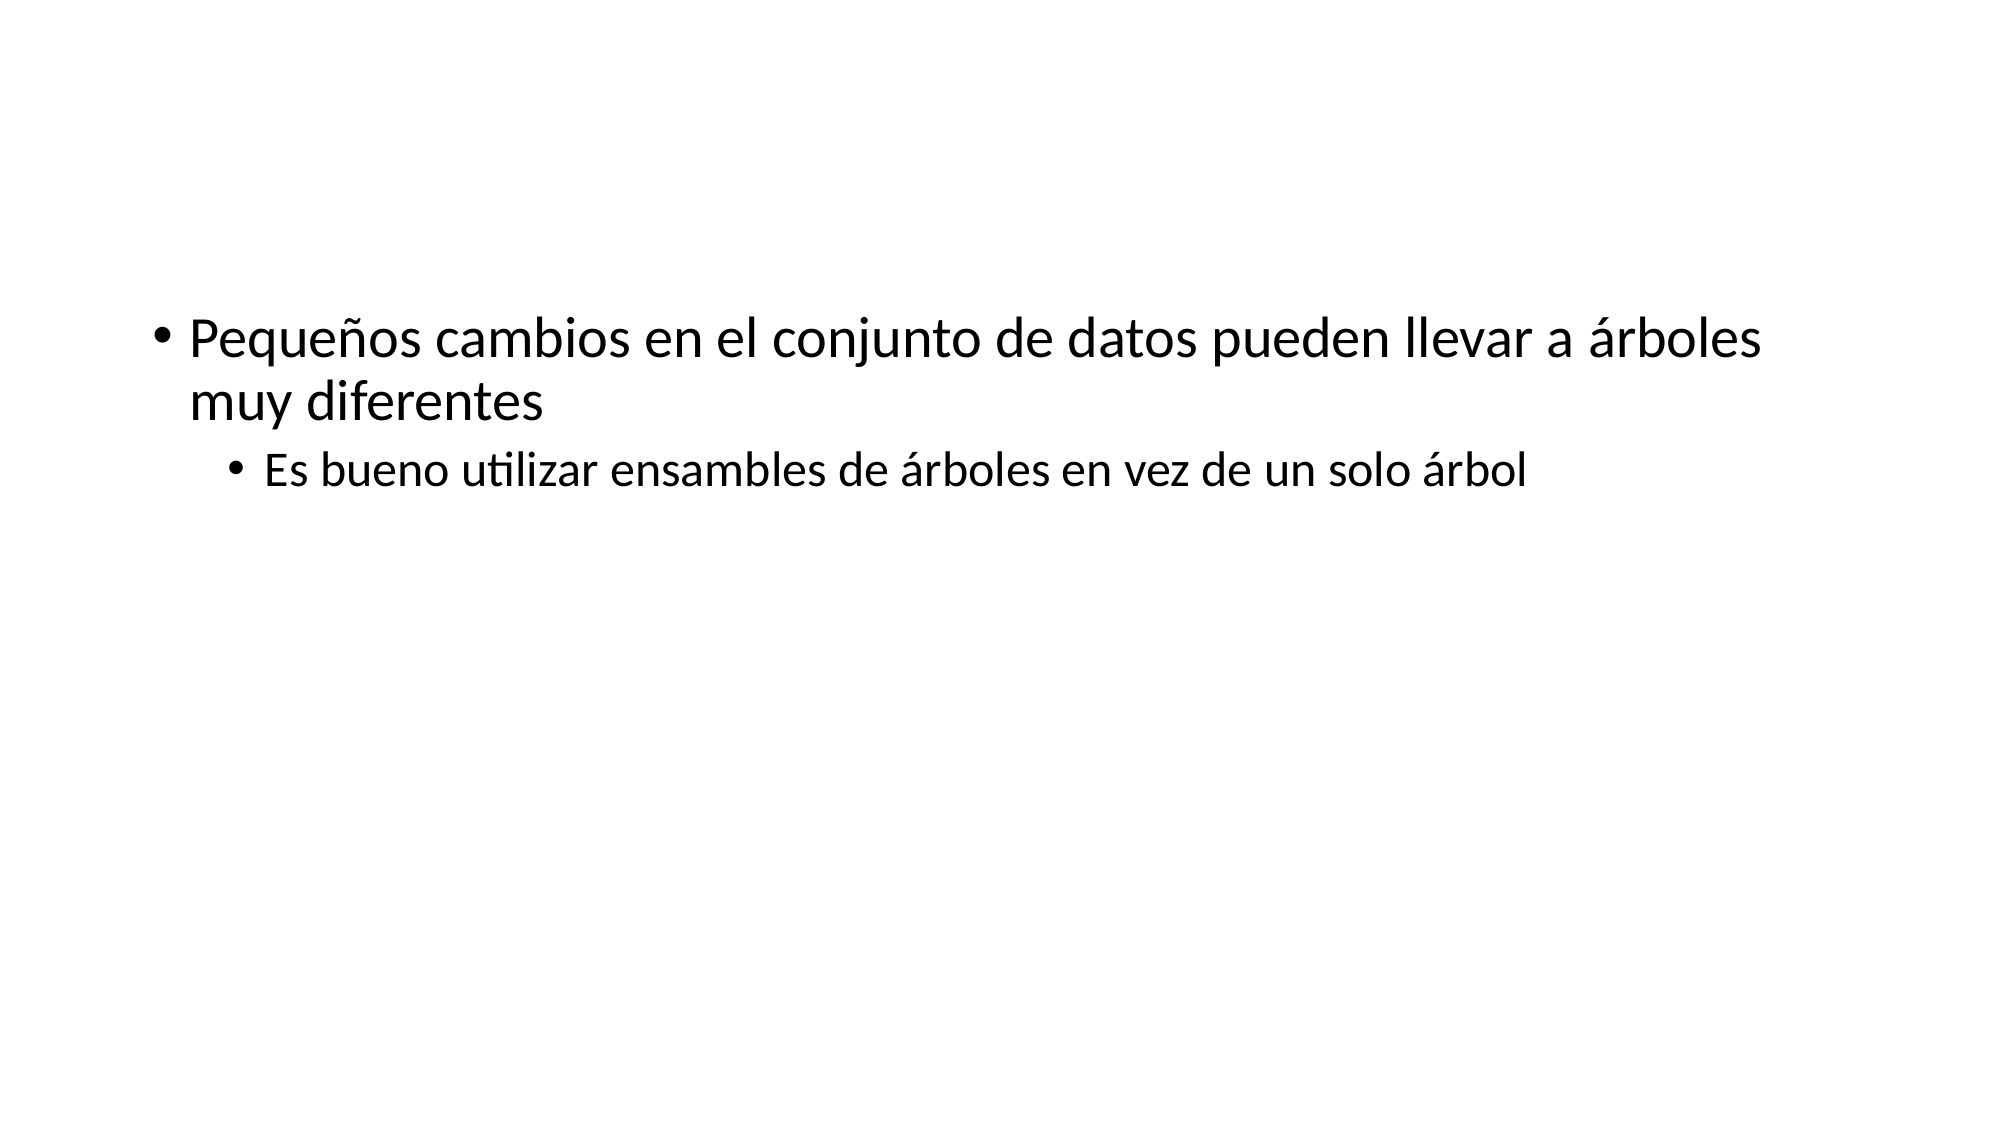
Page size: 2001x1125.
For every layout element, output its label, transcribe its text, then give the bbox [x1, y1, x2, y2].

list Pequeños cambios en el conjunto de datos pueden llevar a árboles muy diferentes Es bueno utilizar ensambles de árboles en vez de un solo árbol [137, 299, 1863, 1014]
